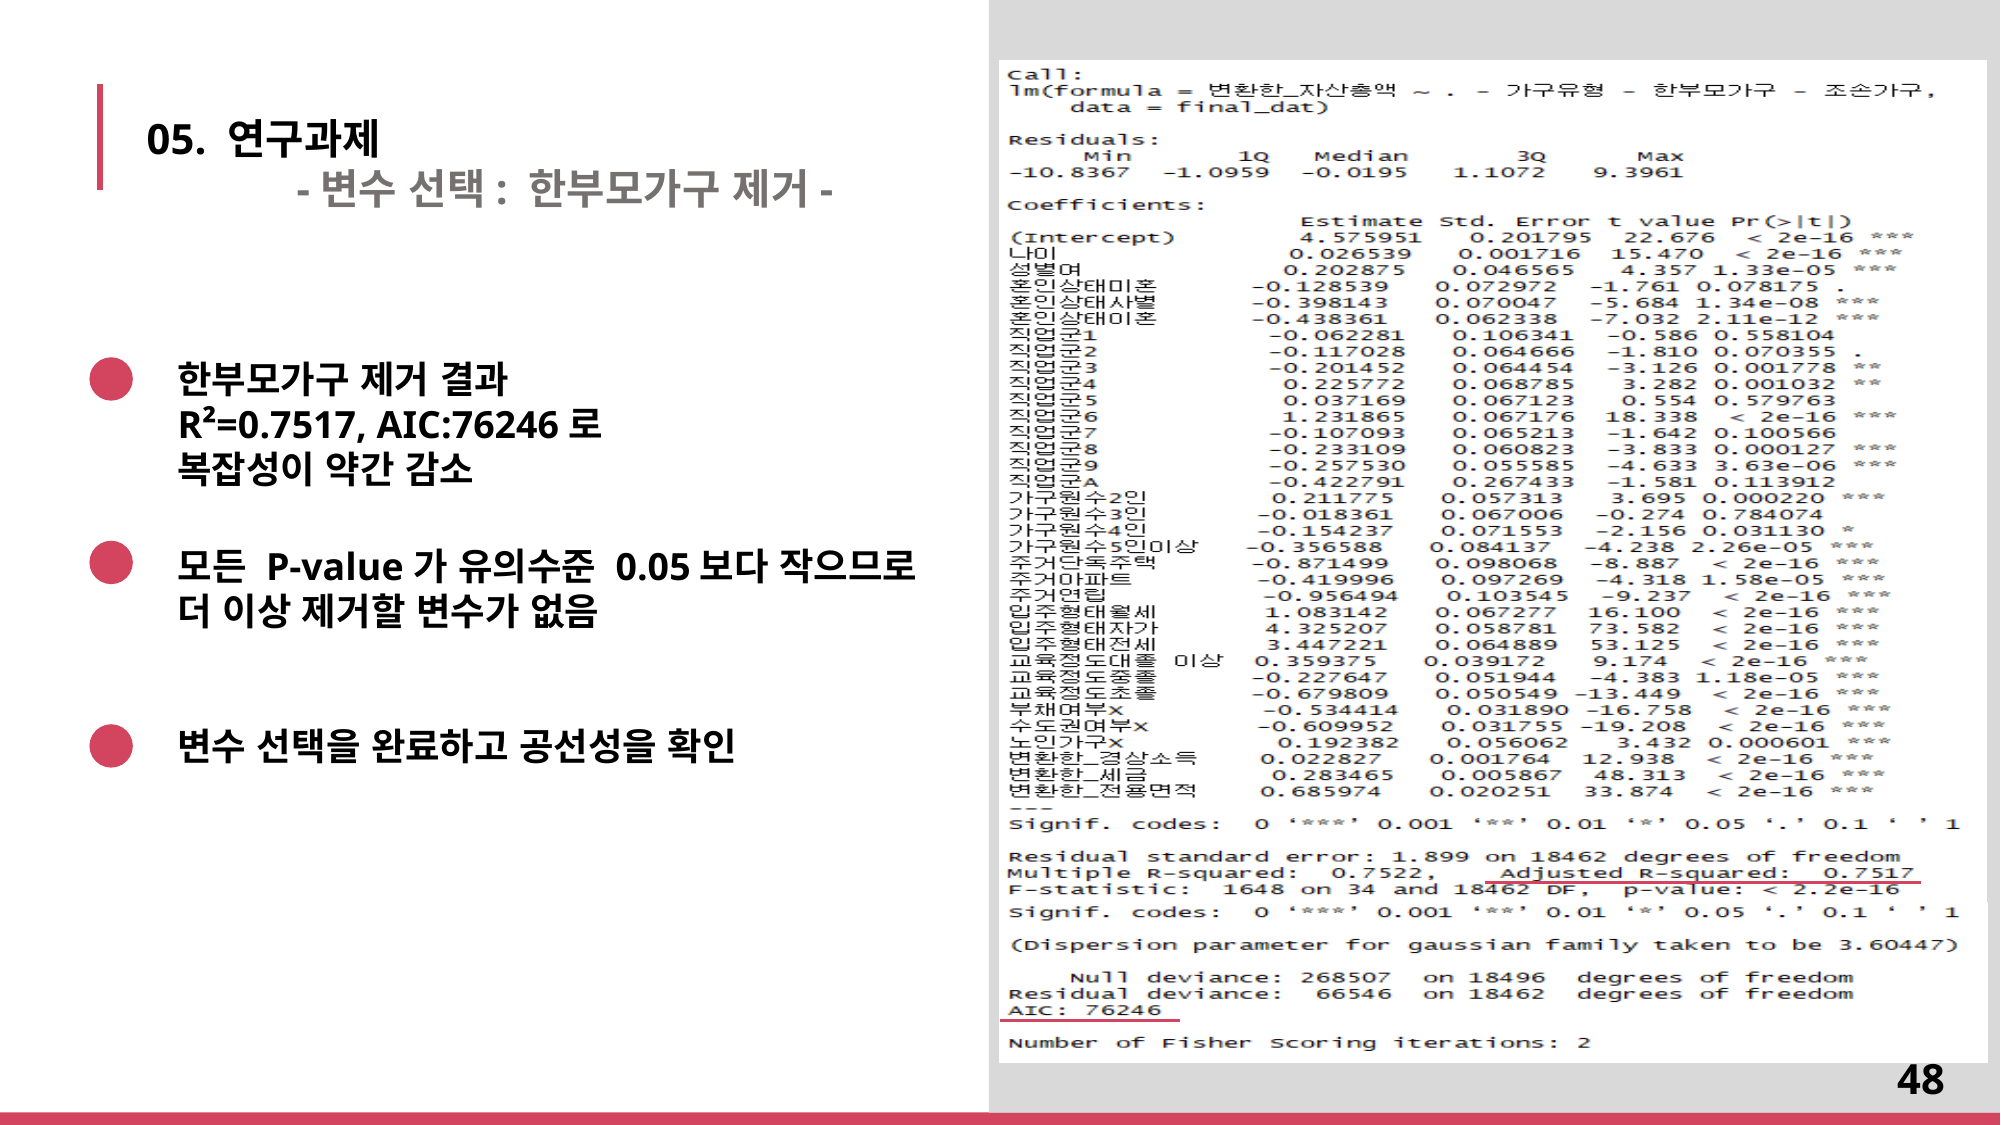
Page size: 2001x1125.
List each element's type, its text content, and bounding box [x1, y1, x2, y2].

text_box 48 [1510, 1063, 1960, 1112]
text_box [988, 0, 2000, 1114]
text_box 05. 연구과제 -변수 선택: 한부모가구 제거- [131, 105, 902, 220]
text_box [89, 357, 133, 401]
text_box 모든 P-value가 유의수준 0.05보다 작으므로 더 이상 제거할 변수가 없음 [162, 535, 948, 641]
text_box 한부모가구 제거 결과 R²=0.7517, AIC:76246로 복잡성이 약간 감소 [162, 348, 902, 499]
text_box [89, 724, 133, 768]
text_box 변수 선택을 완료하고 공선성을 확인 [162, 715, 856, 776]
text_box [89, 540, 133, 585]
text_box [999, 60, 1988, 1063]
